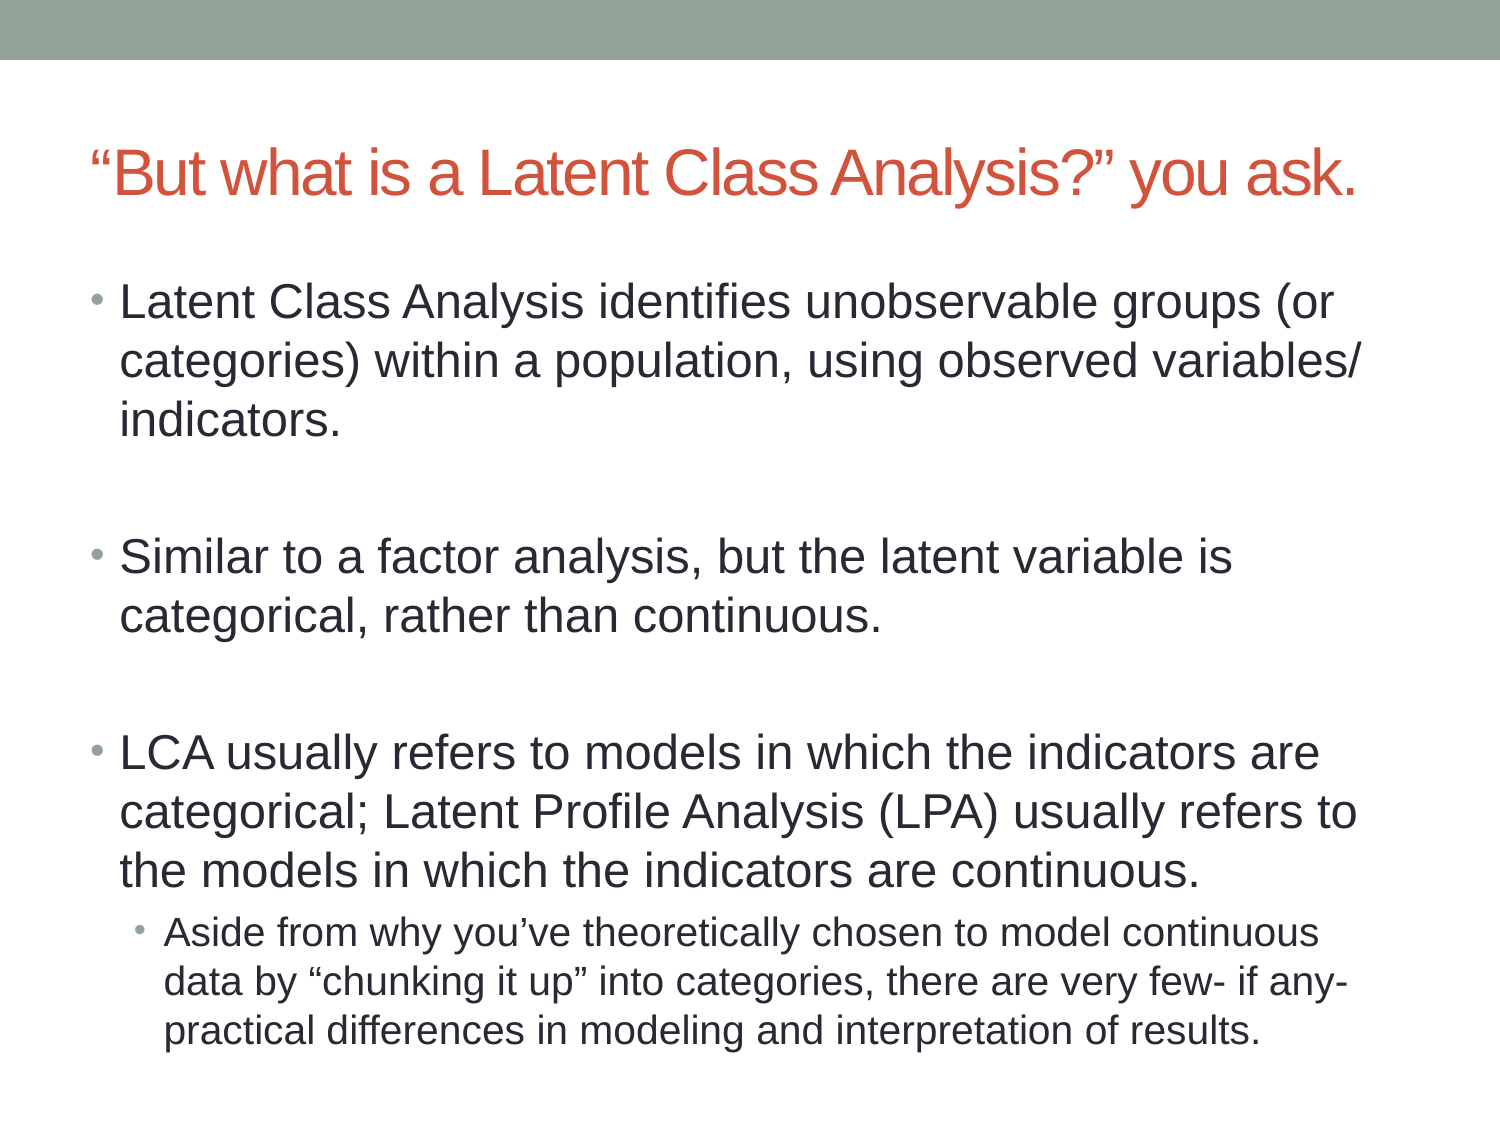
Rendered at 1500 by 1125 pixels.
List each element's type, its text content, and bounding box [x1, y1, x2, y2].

title “But what is a Latent Class Analysis?” you ask. [75, 87, 1425, 250]
list Latent Class Analysis identifies unobservable groups (or categories) within a population, using observed variables/ indicators. Similar to a factor analysis, but the latent variable is categorical, rather than continuous. LCA usually refers to models in which the indicators are categorical; Latent Profile Analysis (LPA) usually refers to the models in which the indicators are continuous. Aside from why you’ve theoretically chosen to model continuous data by “chunking it up” into categories, there are very few- if any- practical differences in modeling and interpretation of results. [75, 262, 1425, 1063]
